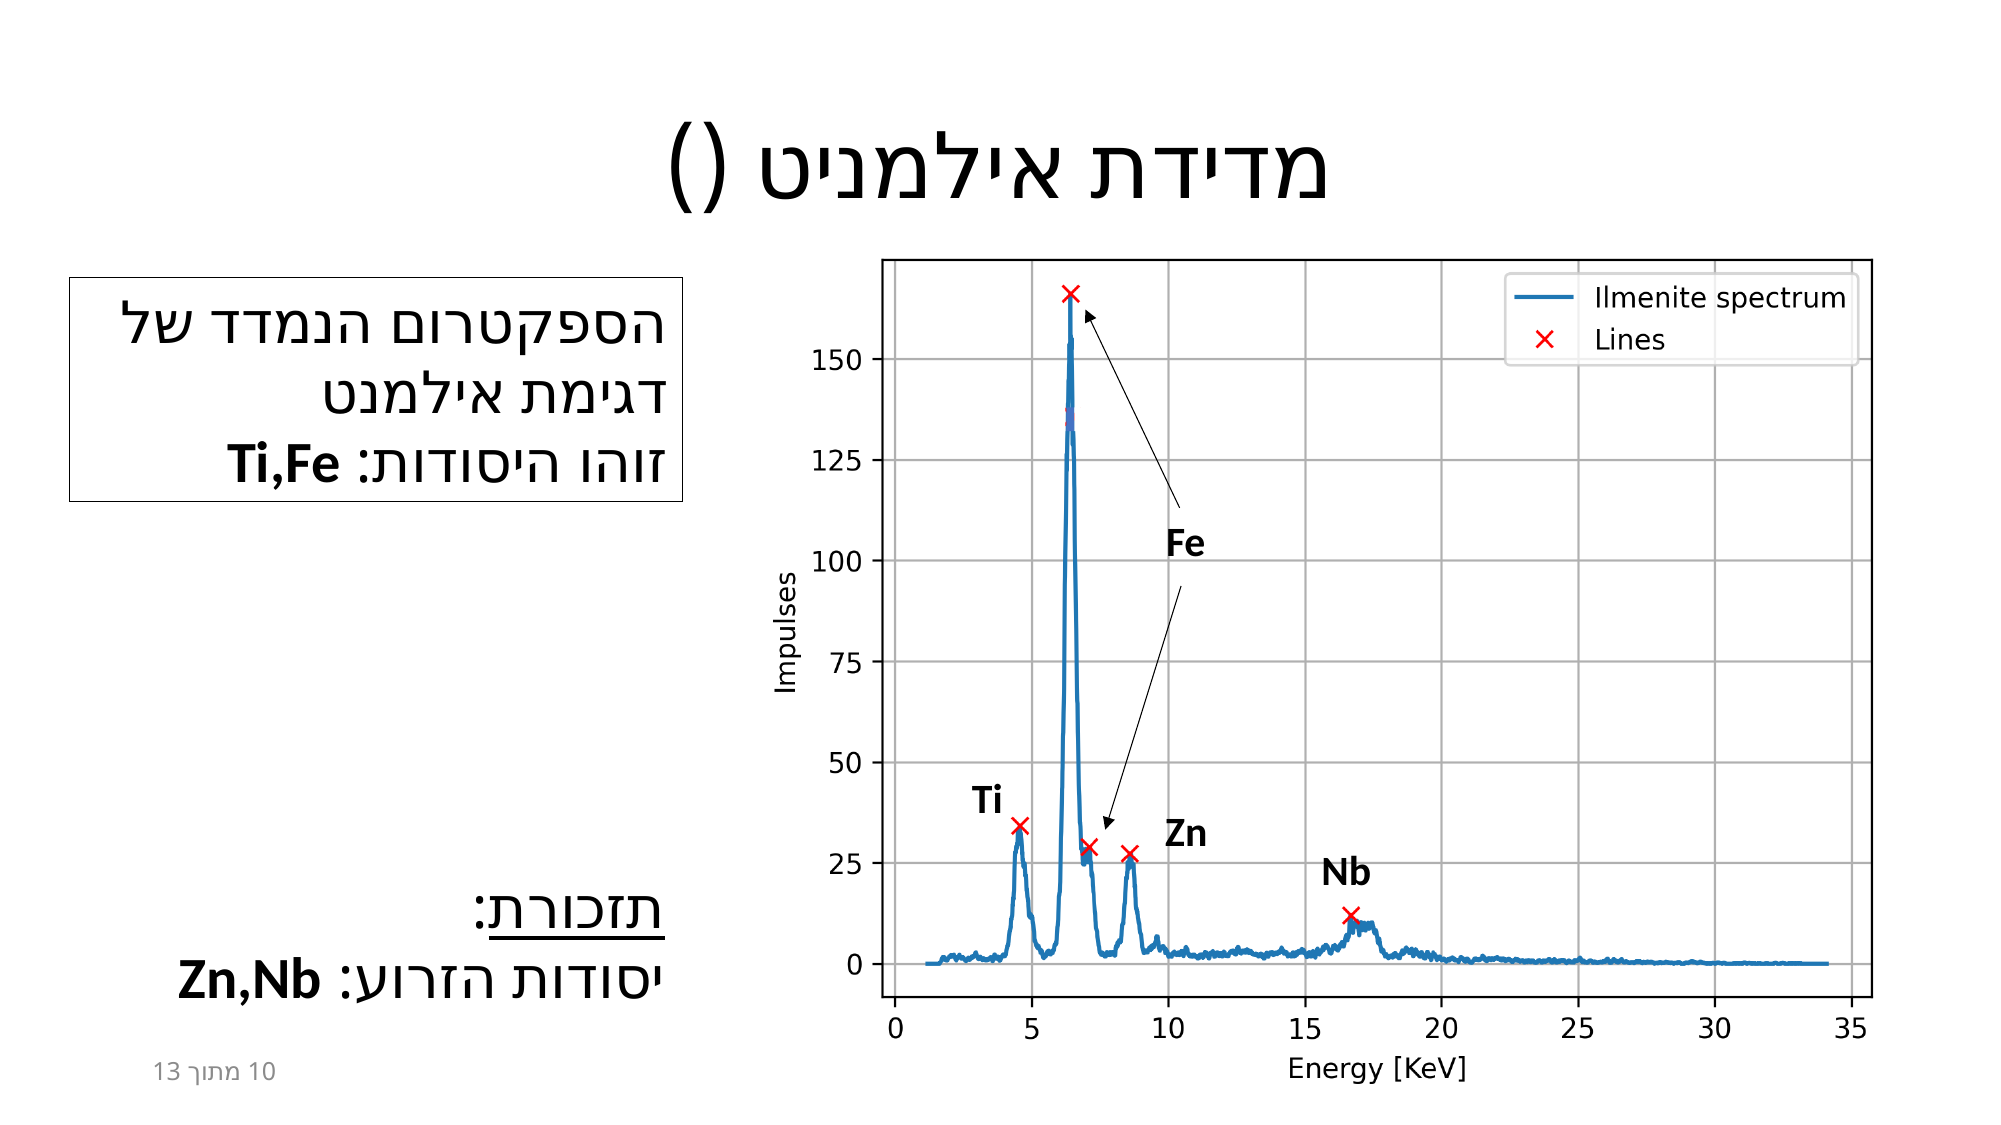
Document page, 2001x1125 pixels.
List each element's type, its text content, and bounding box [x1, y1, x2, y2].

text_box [1085, 309, 1180, 508]
slide_number 10 מתוך 13 [137, 1042, 588, 1103]
text_box תזכורת: יסודות הזרוע: Zn,Nb [66, 862, 680, 1018]
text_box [1105, 585, 1182, 830]
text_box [751, 240, 1891, 1103]
